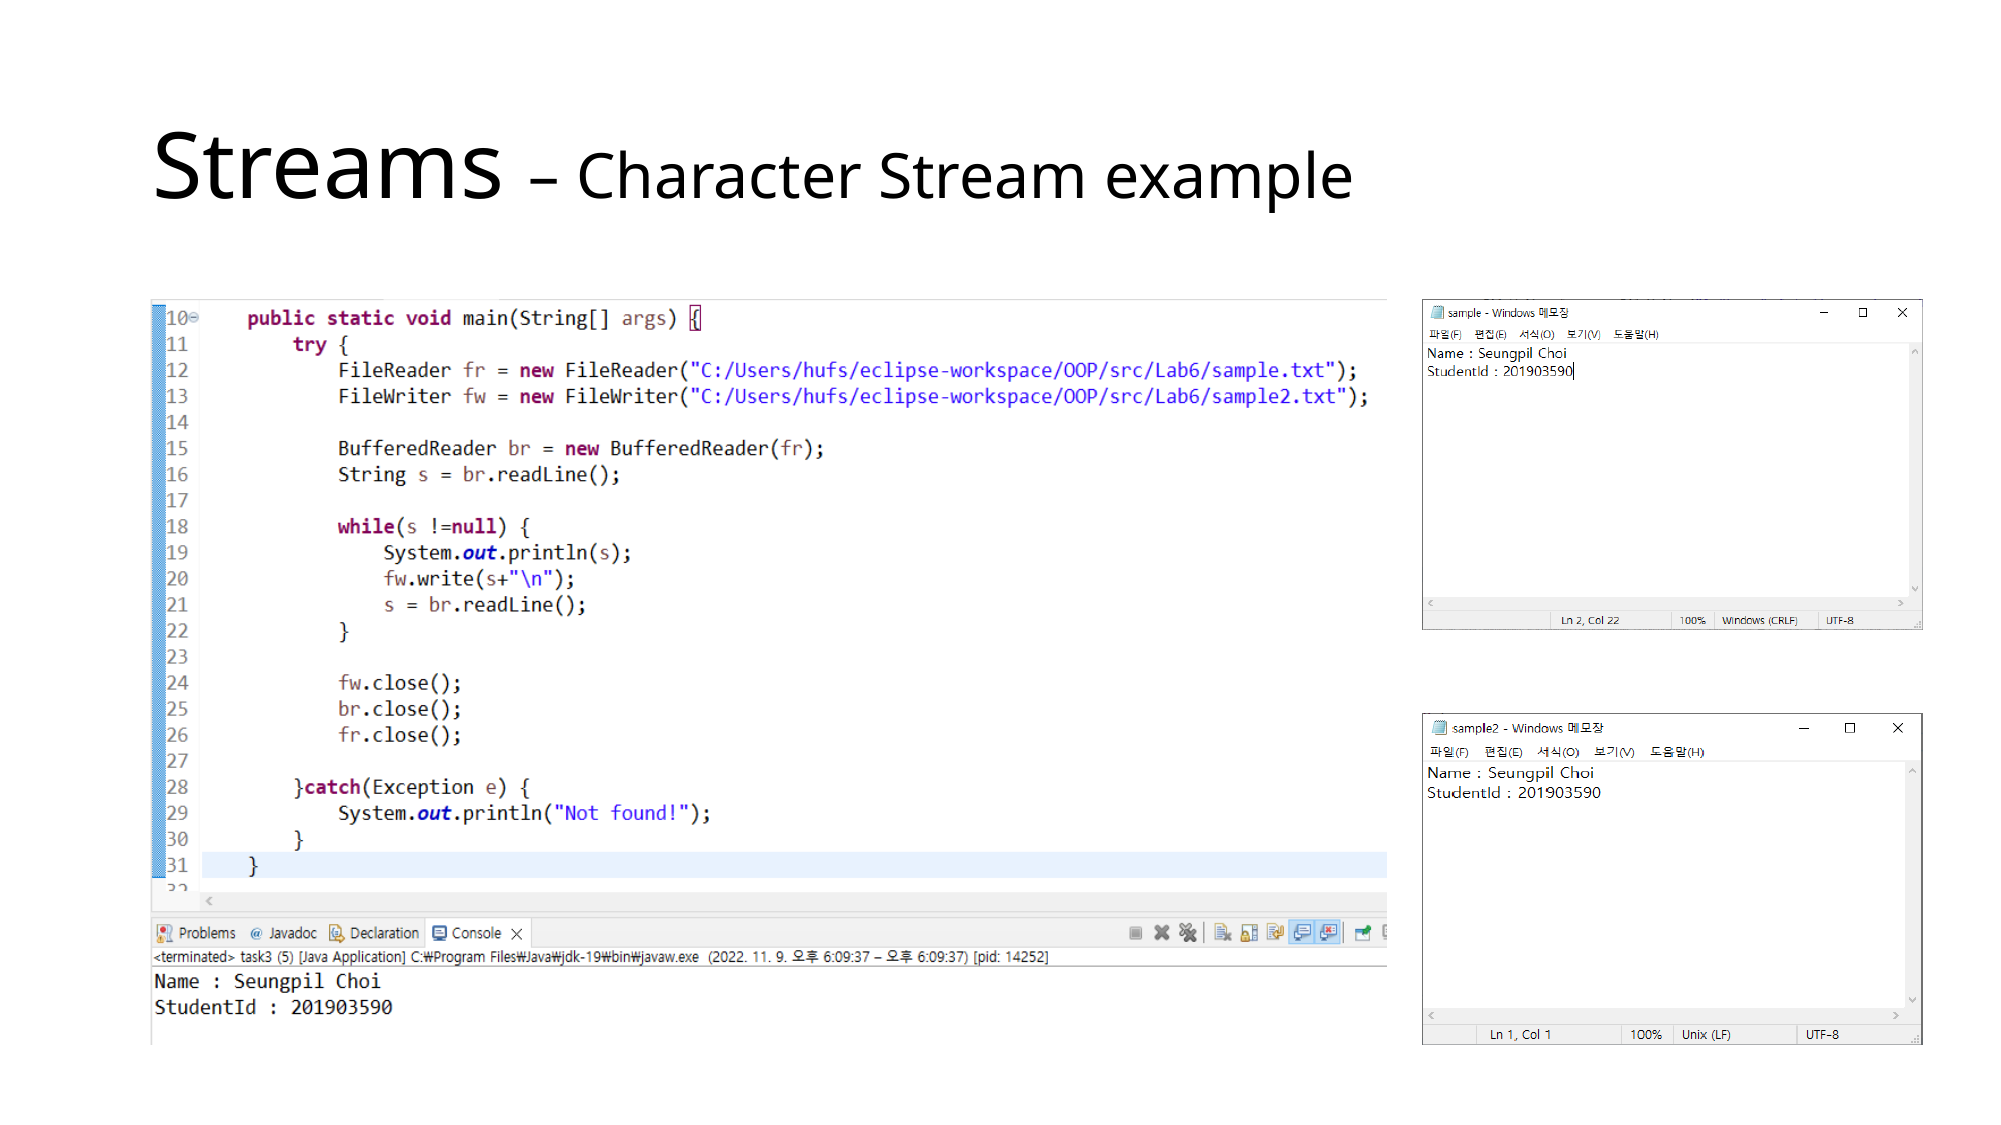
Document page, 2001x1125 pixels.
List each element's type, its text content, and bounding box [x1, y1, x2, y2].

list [150, 299, 1387, 1045]
picture [1422, 713, 1923, 1045]
title Streams – Character Stream example [137, 59, 1863, 278]
picture [1422, 299, 1923, 630]
